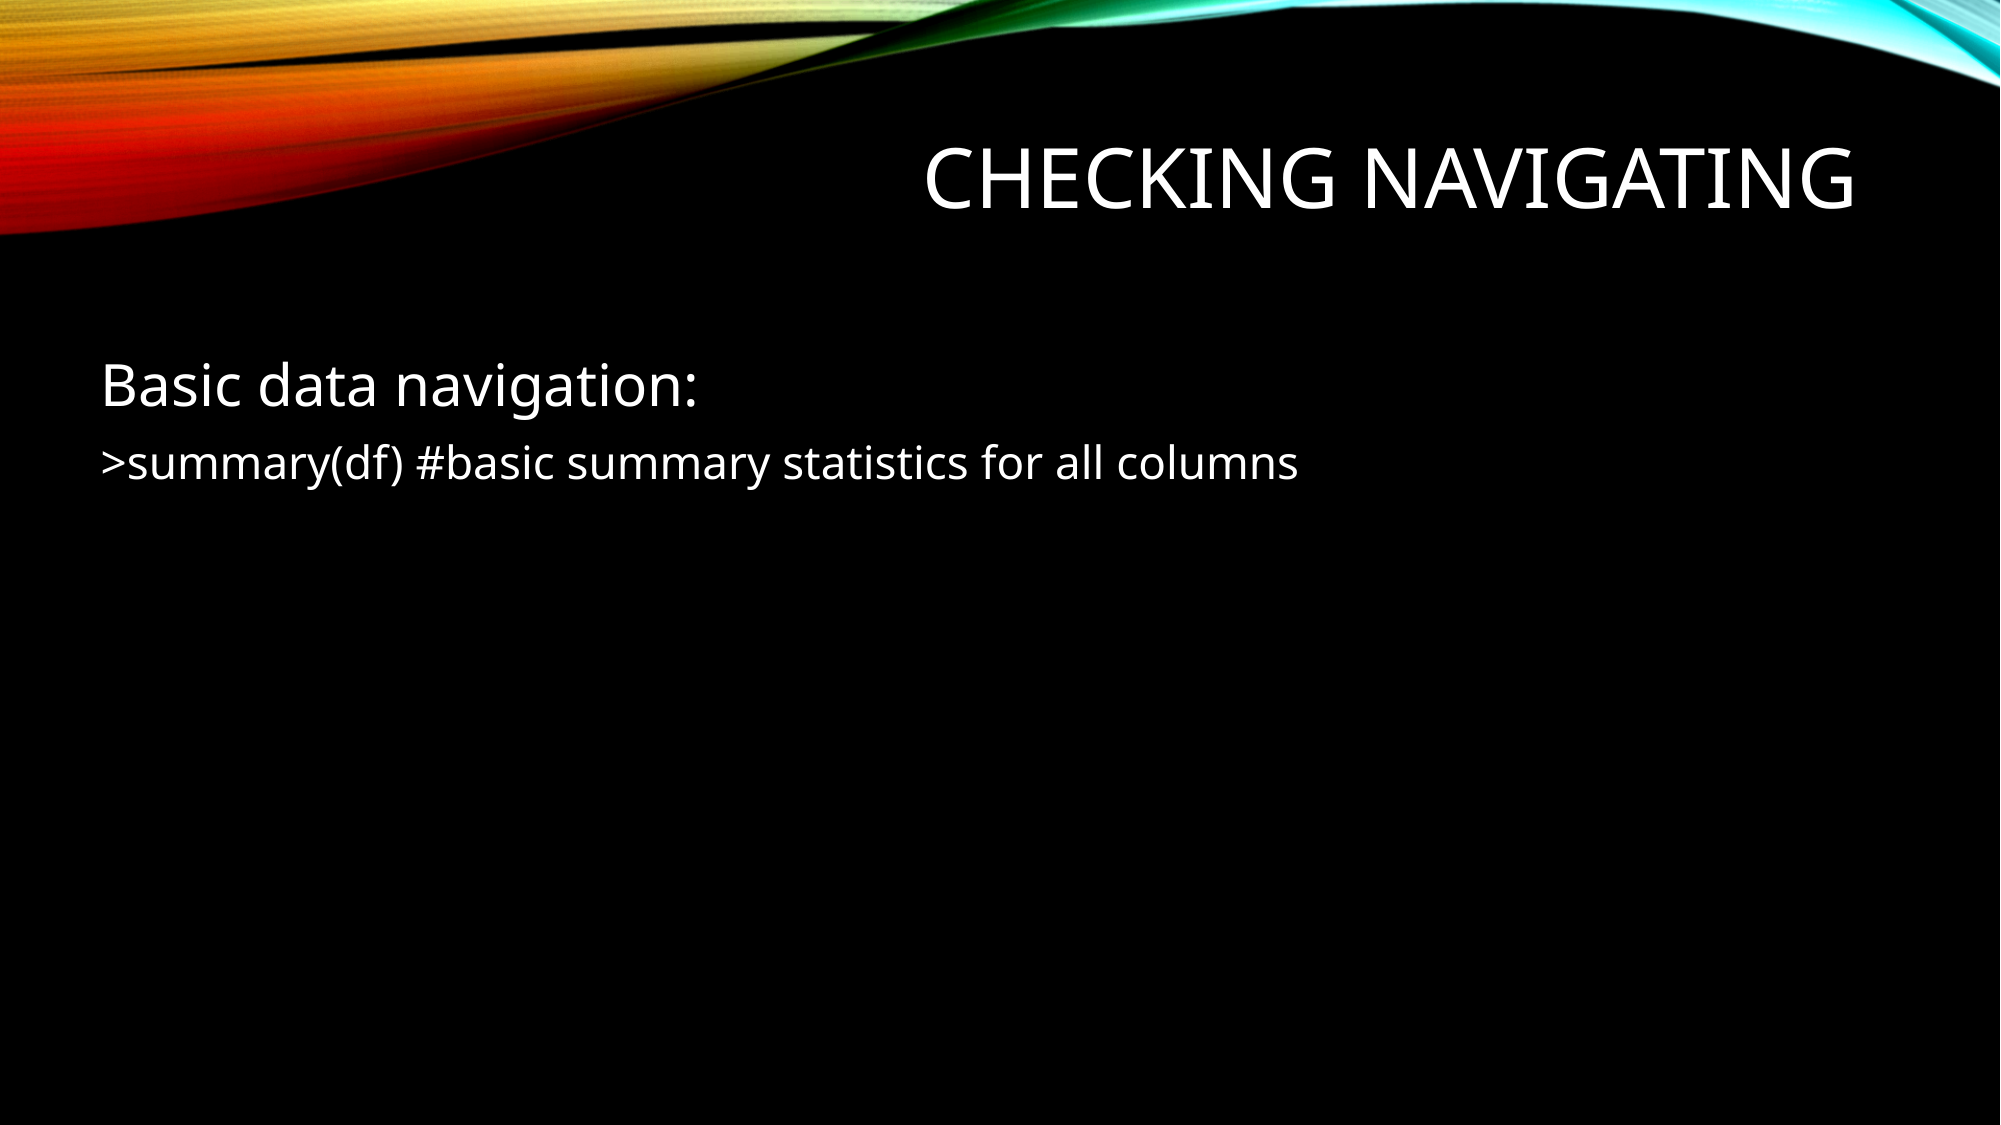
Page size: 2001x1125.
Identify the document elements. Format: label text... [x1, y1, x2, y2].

picture [0, 0, 2000, 237]
title Checking Navigating [474, 124, 1888, 338]
list Basic data navigation: >summary(df) #basic summary statistics for all columns [92, 348, 1869, 1010]
